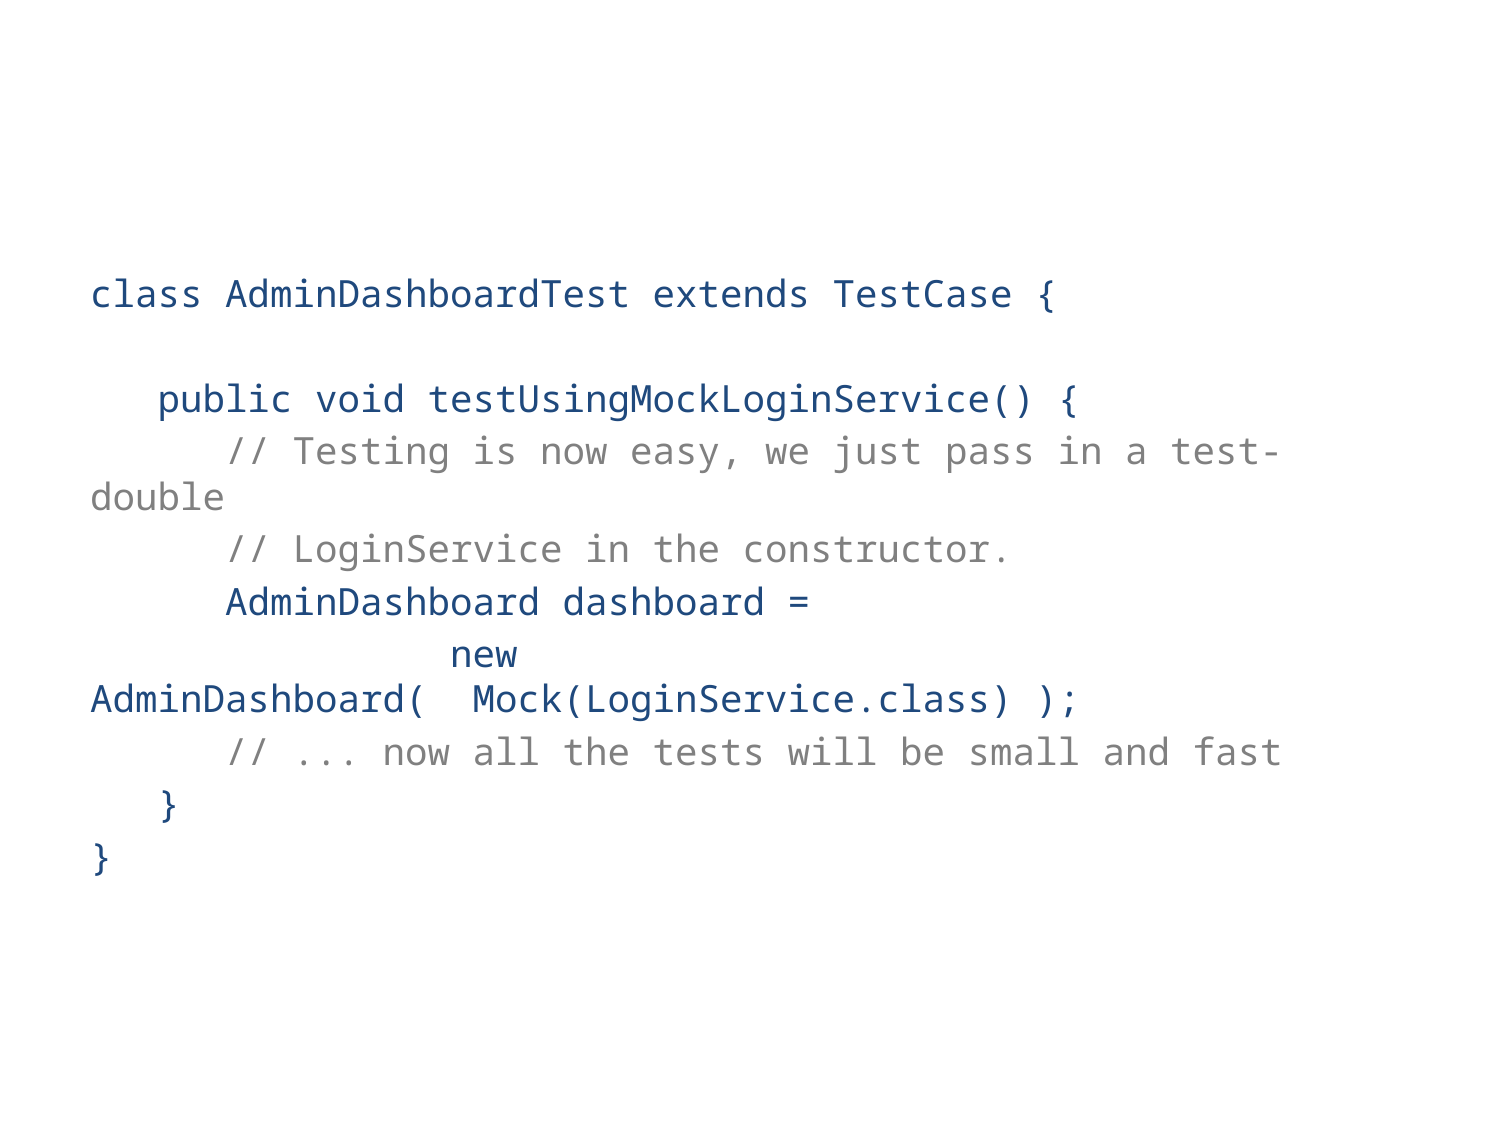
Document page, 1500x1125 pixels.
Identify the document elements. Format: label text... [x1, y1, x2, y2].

list class AdminDashboardTest extends TestCase { public void testUsingMockLoginService() { // Testing is now easy, we just pass in a test-double // LoginService in the constructor. AdminDashboard dashboard = new AdminDashboard( Mock(LoginService.class) ); // ... now all the tests will be small and fast } } [75, 262, 1425, 1005]
